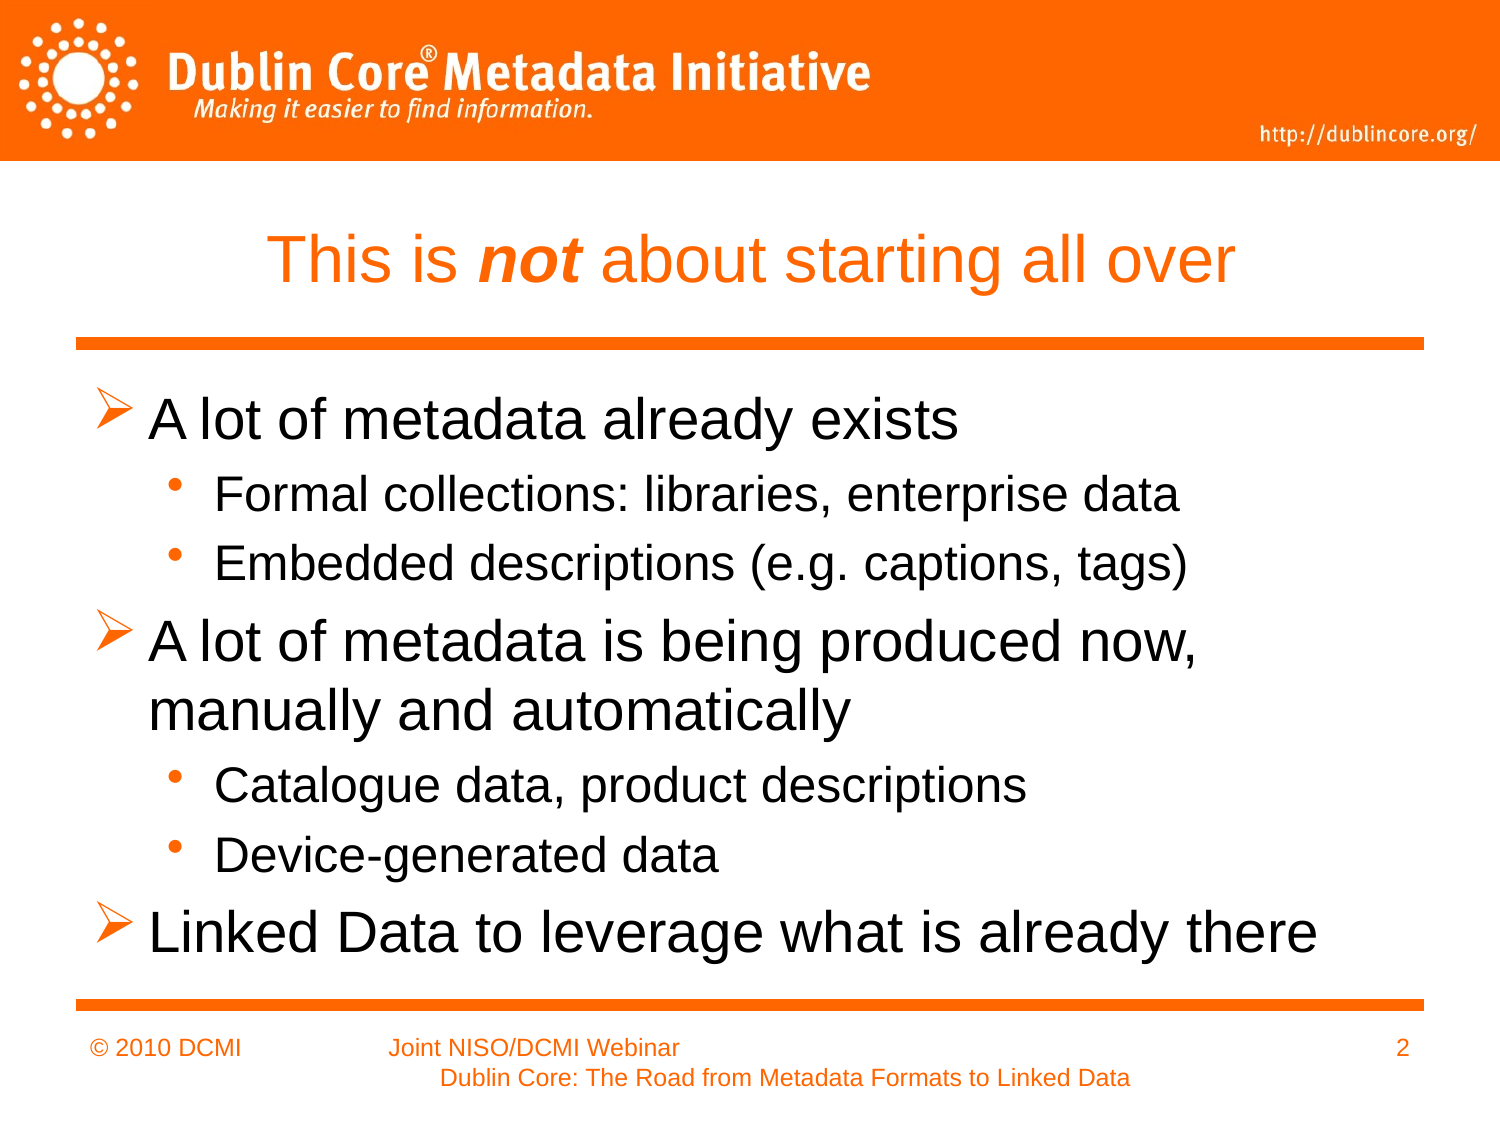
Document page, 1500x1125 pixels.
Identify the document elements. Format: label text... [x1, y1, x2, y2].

list A lot of metadata already exists Formal collections: libraries, enterprise data Embedded descriptions (e.g. captions, tags) A lot of metadata is being produced now, manually and automatically Catalogue data, product descriptions Device-generated data Linked Data to leverage what is already there [76, 373, 1428, 970]
picture [76, 999, 1424, 1011]
picture [0, 0, 1500, 161]
slide_number 2 [1163, 1024, 1426, 1103]
footer Joint NISO/DCMI Webinar Dublin Core: The Road from Metadata Formats to Linked Data [371, 1024, 1152, 1103]
title This is not about starting all over [76, 196, 1428, 315]
picture [76, 337, 1424, 350]
slide_number © 2010 DCMI [74, 1024, 361, 1103]
